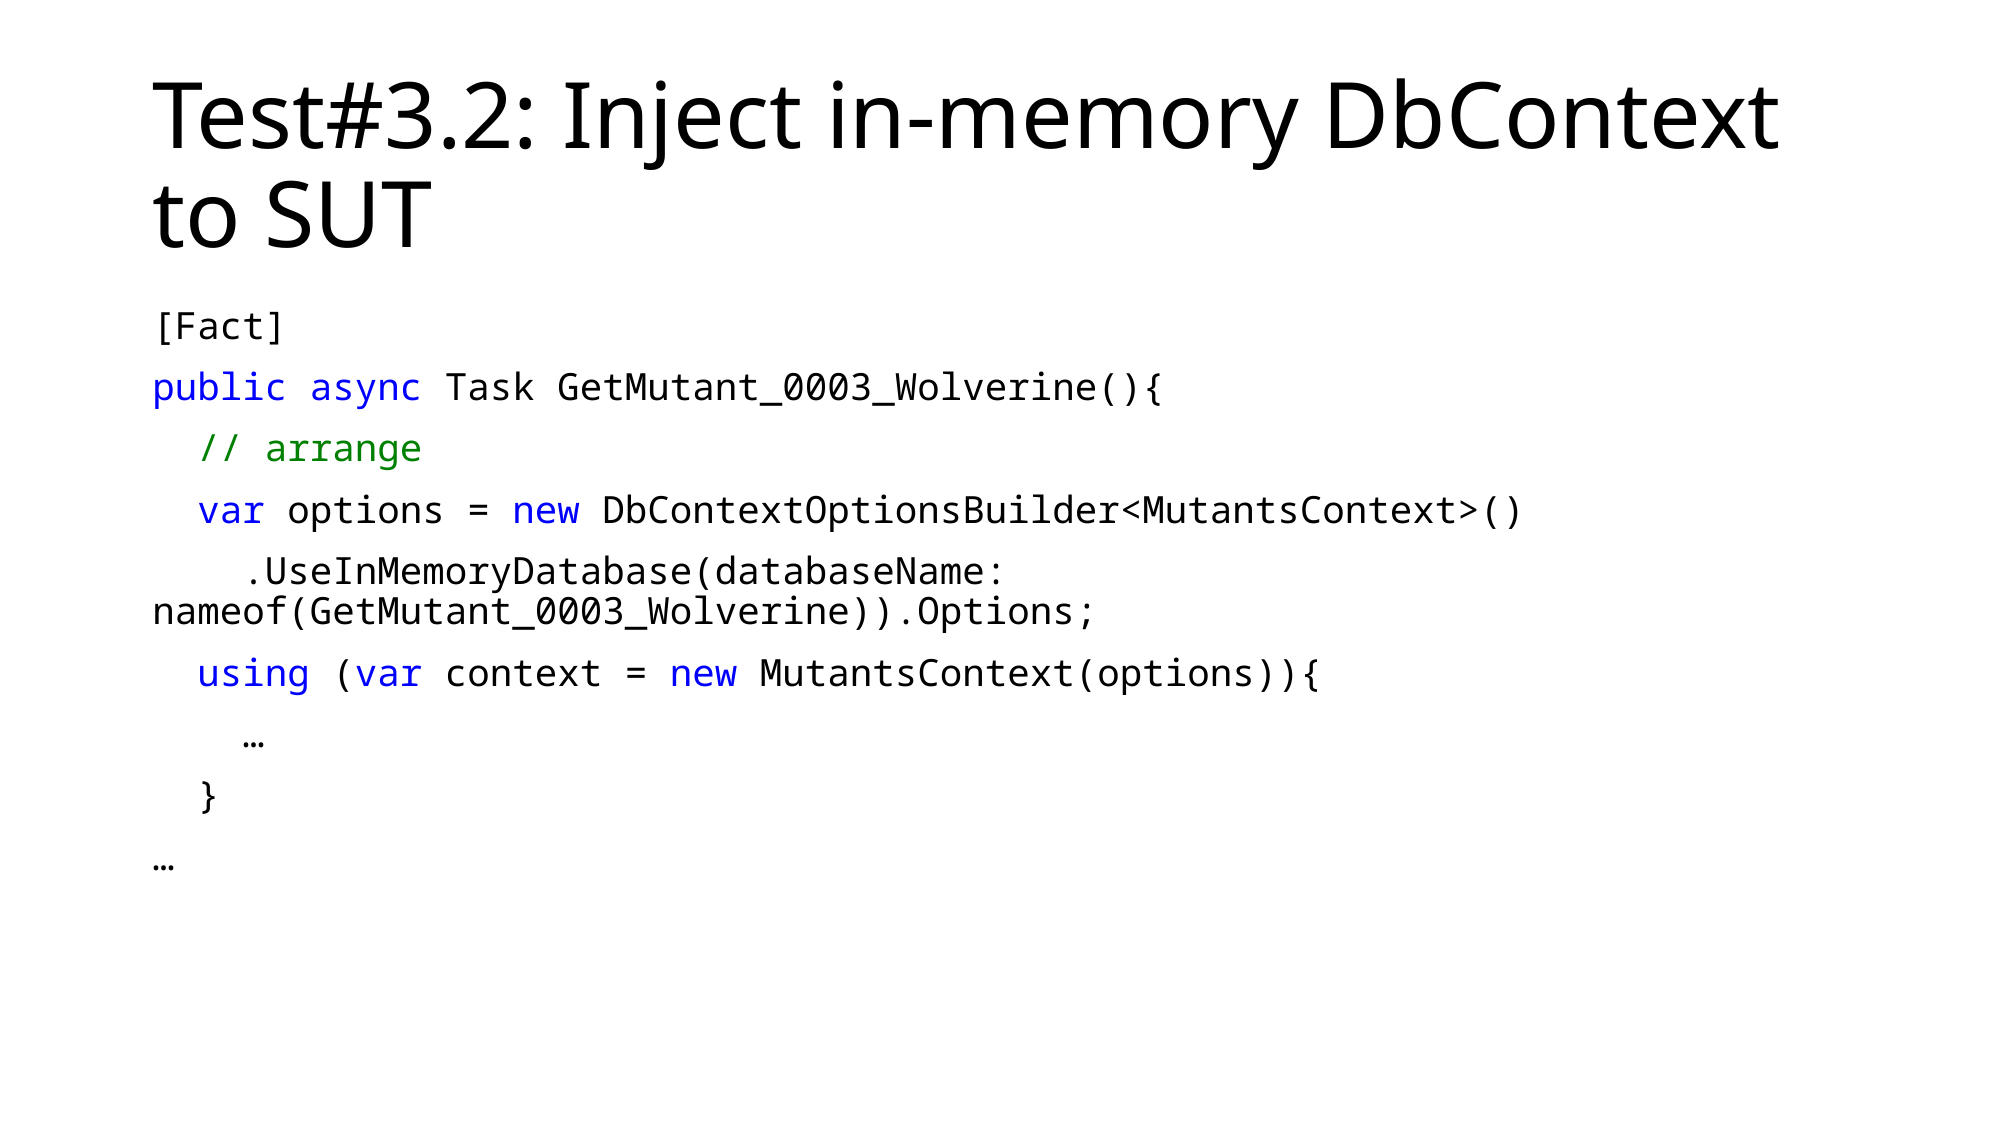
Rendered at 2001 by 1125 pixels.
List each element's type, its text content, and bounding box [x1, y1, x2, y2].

list [Fact] public async Task GetMutant_0003_Wolverine(){ // arrange var options = new DbContextOptionsBuilder<MutantsContext>() .UseInMemoryDatabase(databaseName: nameof(GetMutant_0003_Wolverine)).Options; using (var context = new MutantsContext(options)){ … } … [137, 299, 1863, 1098]
title Test#3.2: Inject in-memory DbContext to SUT [137, 59, 1863, 278]
